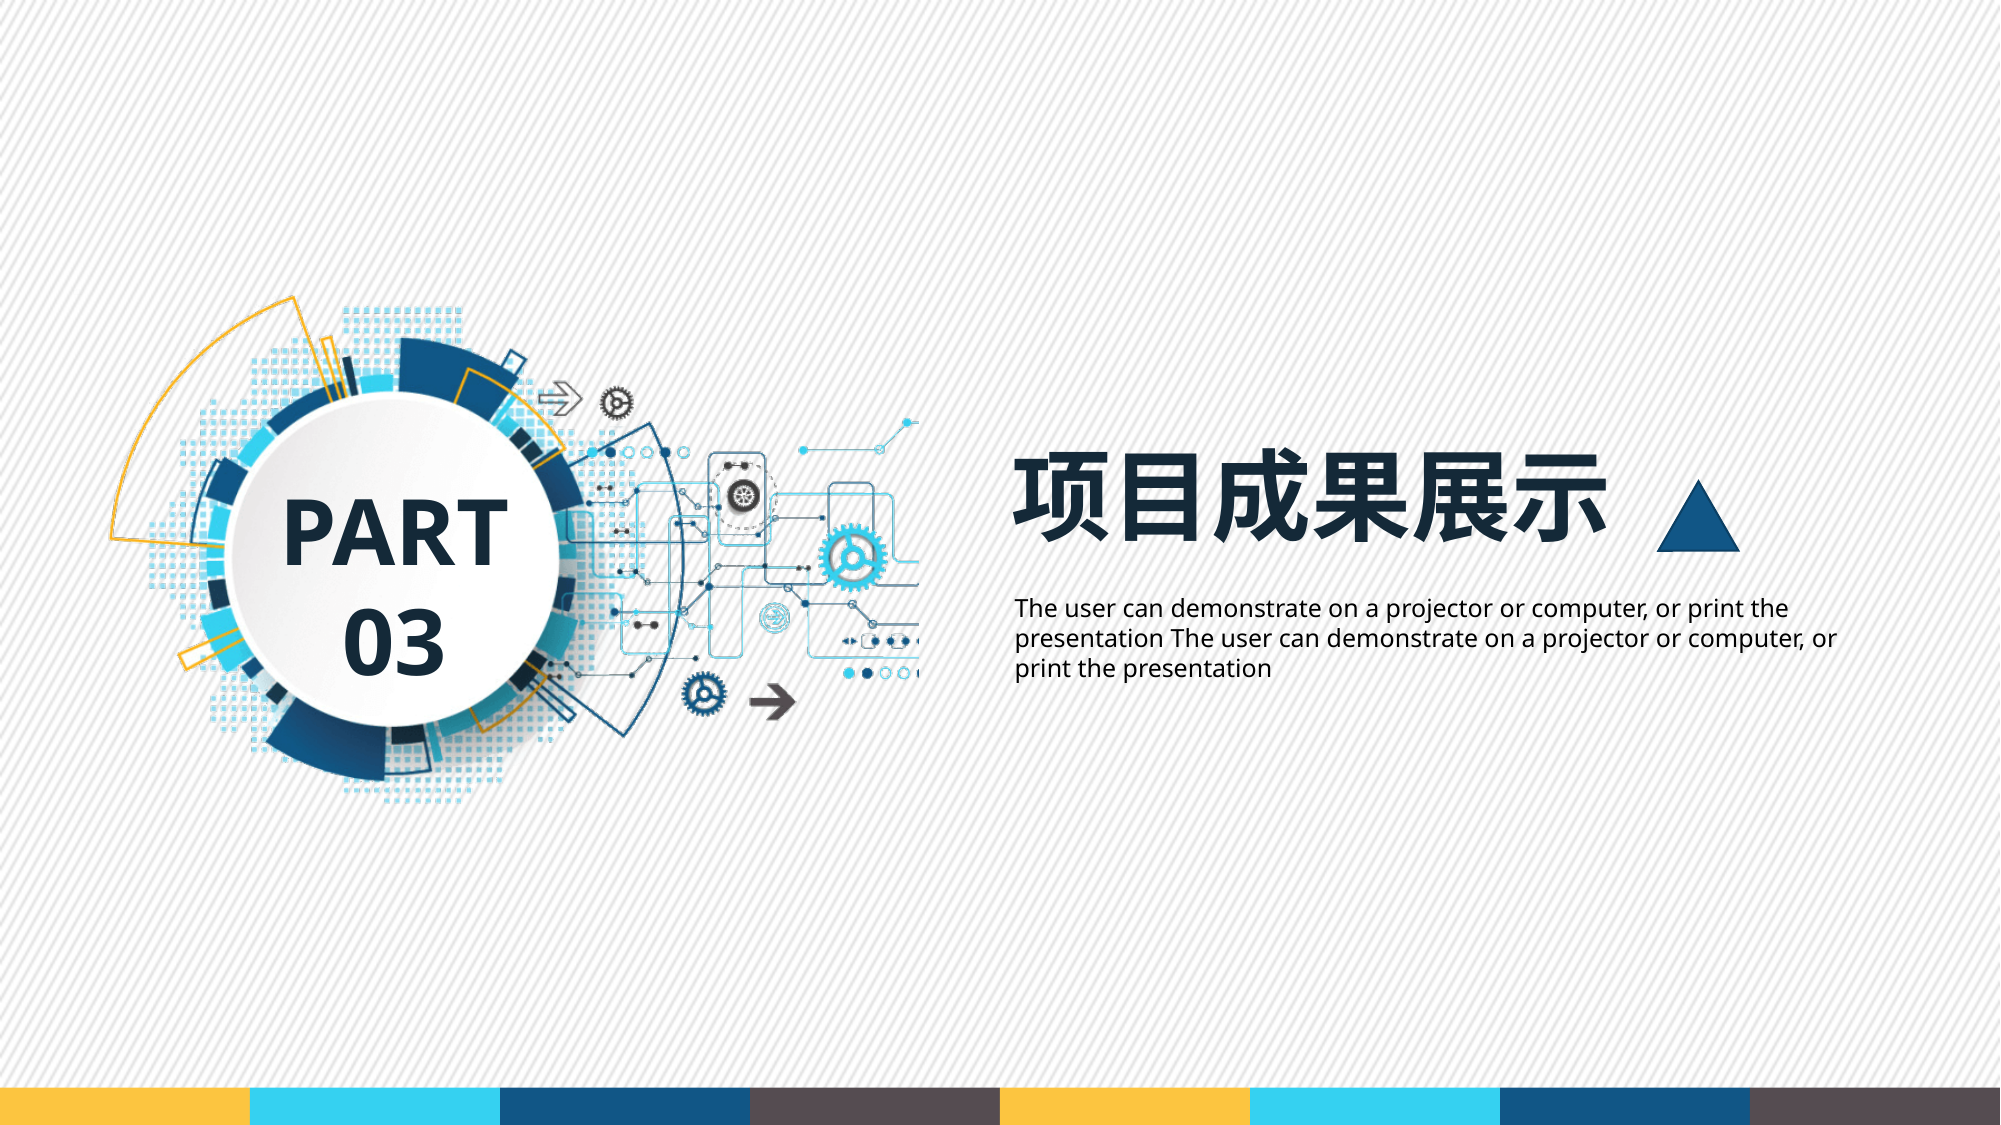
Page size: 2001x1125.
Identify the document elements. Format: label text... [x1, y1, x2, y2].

text_box [1656, 479, 1741, 552]
text_box 项目成果展示 [997, 426, 1759, 561]
text_box The user can demonstrate on a projector or computer, or print the presentation The user can demonstrate on a projector or computer, or print the presentation [999, 585, 1865, 720]
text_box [0, 1087, 2000, 1125]
picture [0, 0, 2000, 1087]
